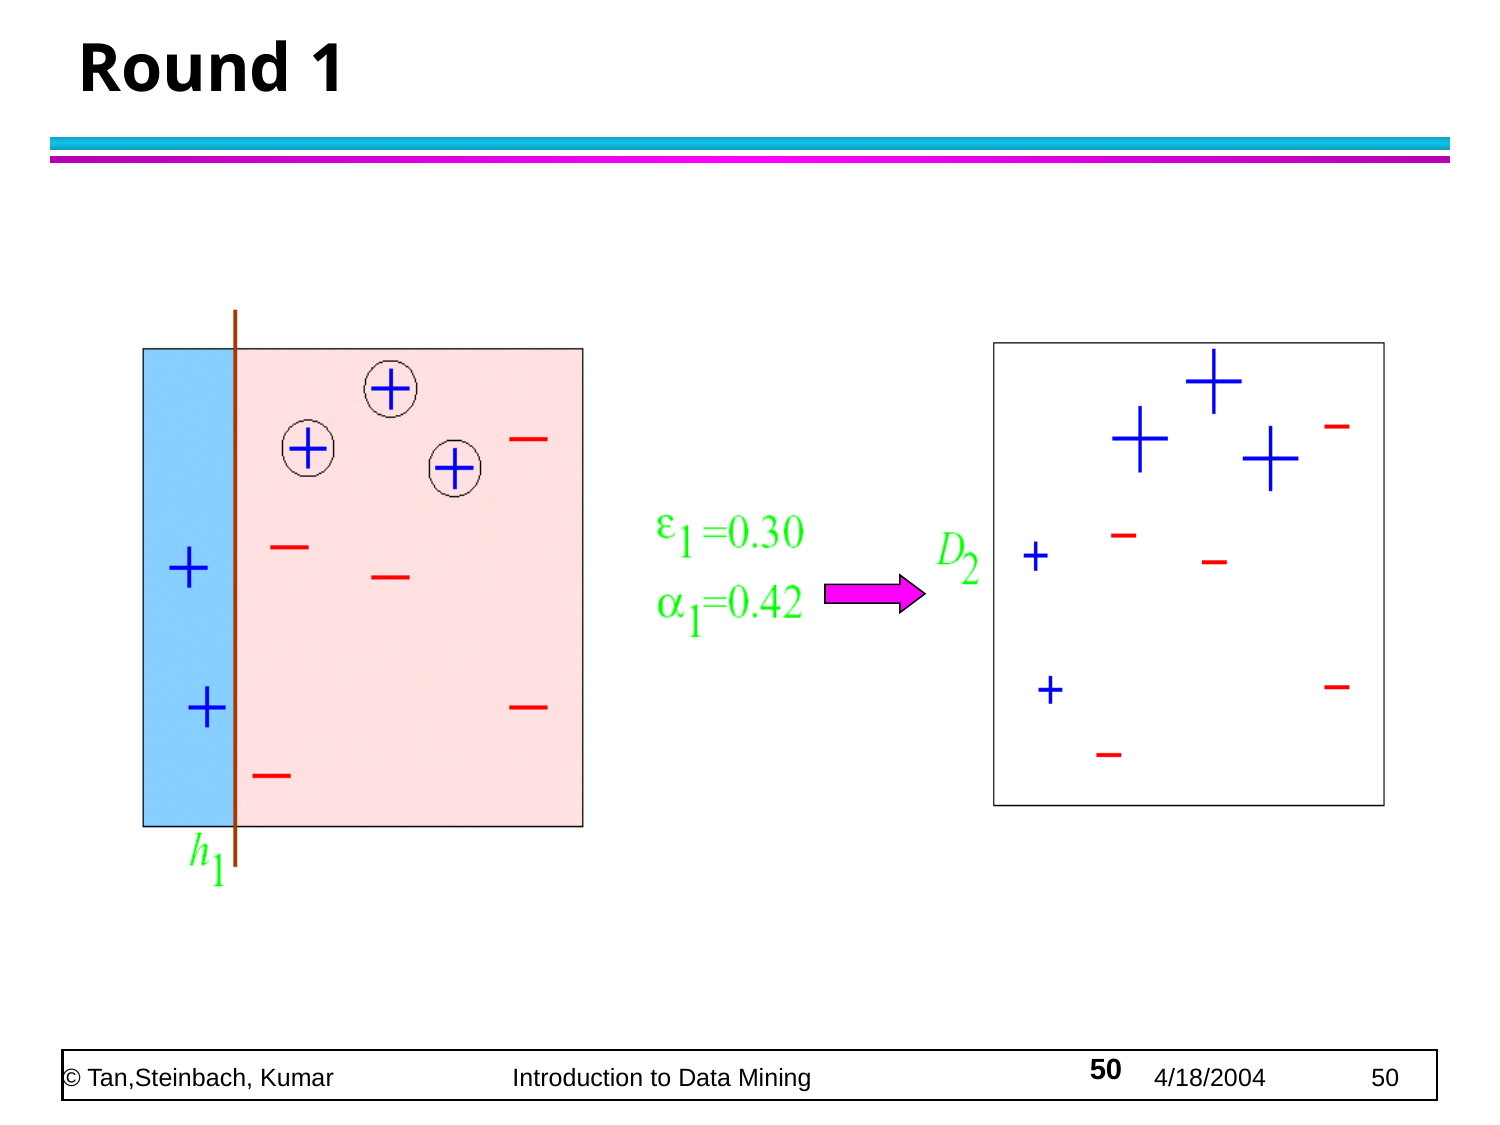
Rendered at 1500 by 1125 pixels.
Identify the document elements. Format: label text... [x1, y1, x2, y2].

title Round 1 [61, 24, 1422, 113]
text_box [829, 575, 919, 613]
picture [74, 299, 826, 901]
slide_number 50 [1074, 1042, 1425, 1103]
picture [924, 337, 1438, 826]
